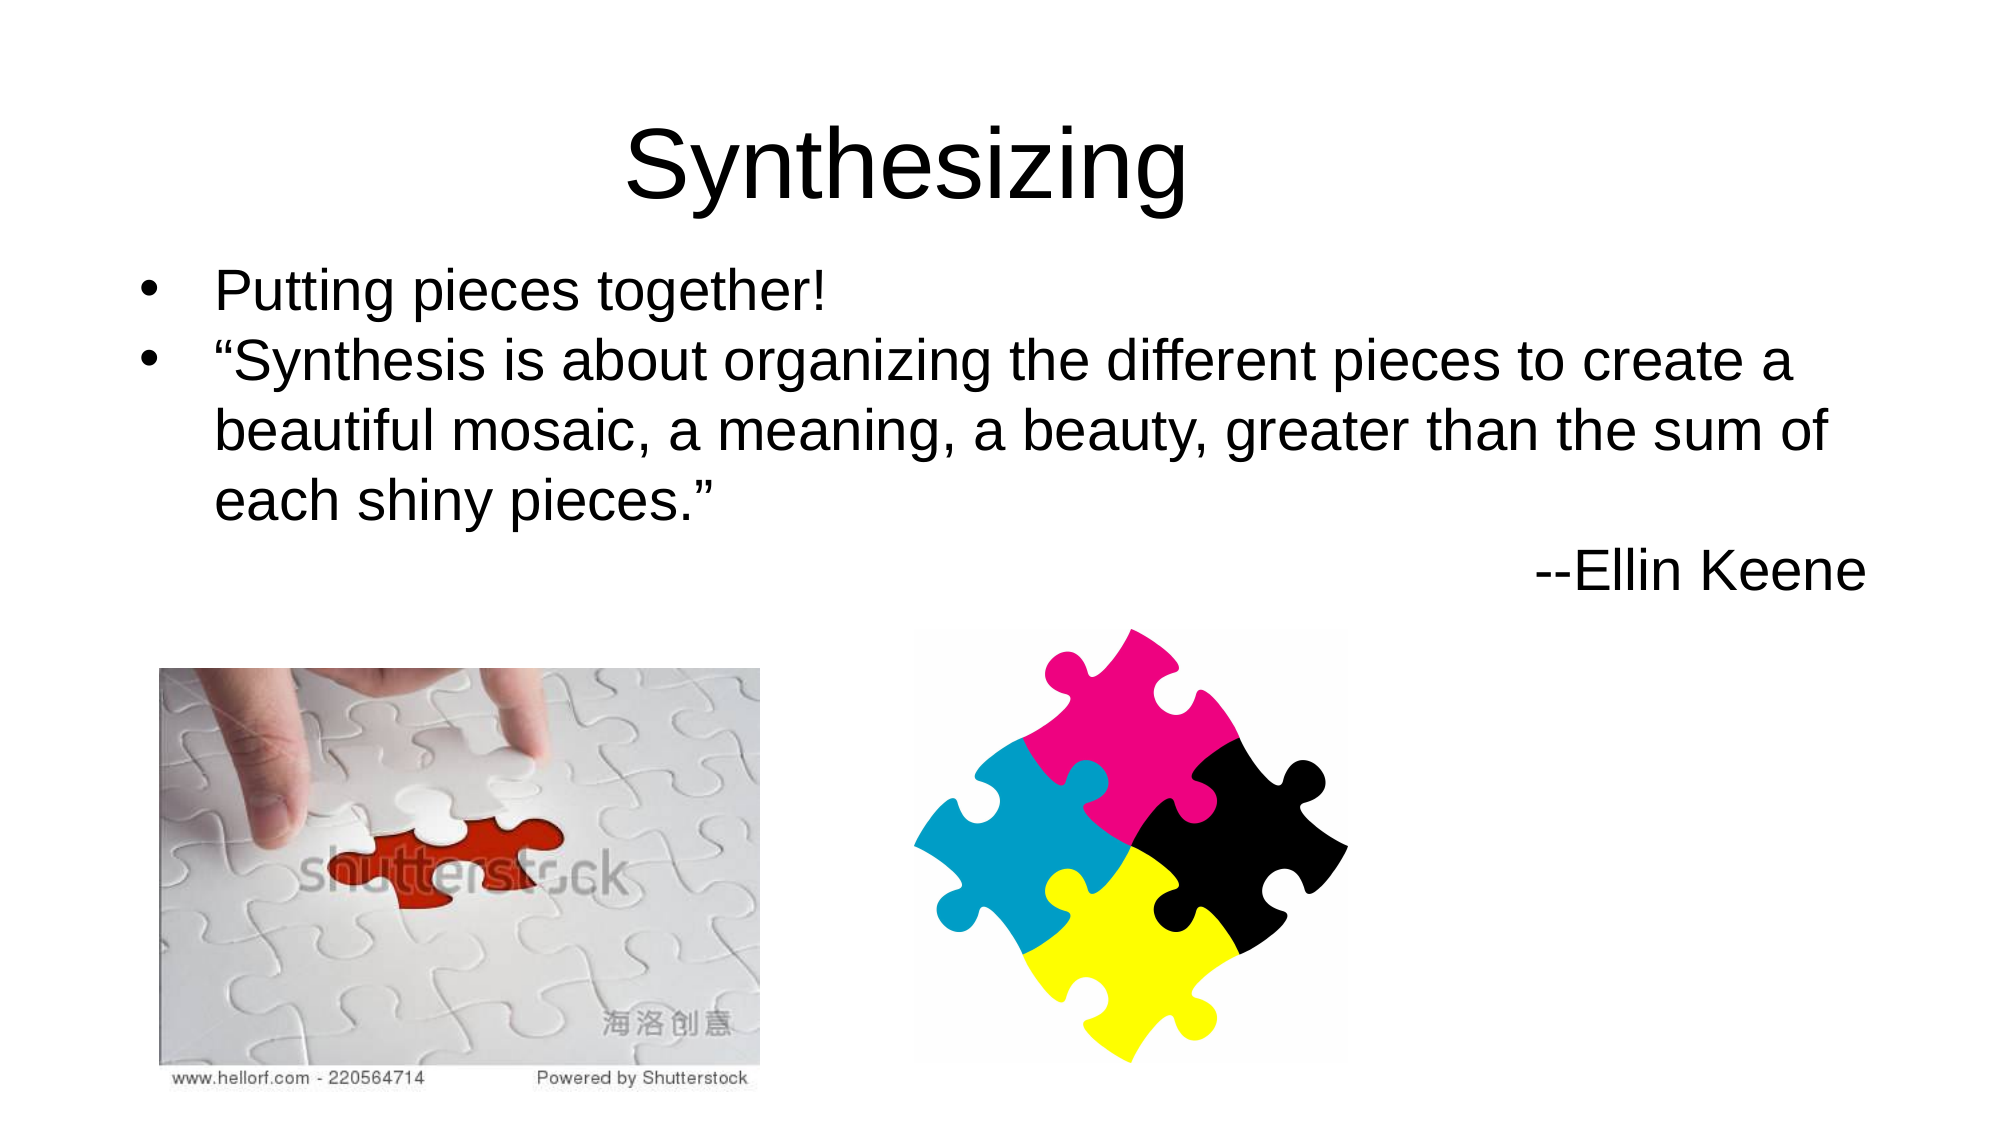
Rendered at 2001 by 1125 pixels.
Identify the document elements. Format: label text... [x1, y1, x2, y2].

title Synthesizing [609, 62, 2000, 270]
text_box Putting pieces together! “Synthesis is about organizing the different pieces to create a beautiful mosaic, a meaning, a beauty, greater than the sum of each shiny pieces.” --Ellin Keene [124, 244, 1884, 610]
picture [159, 668, 760, 1092]
picture [914, 629, 1348, 1063]
